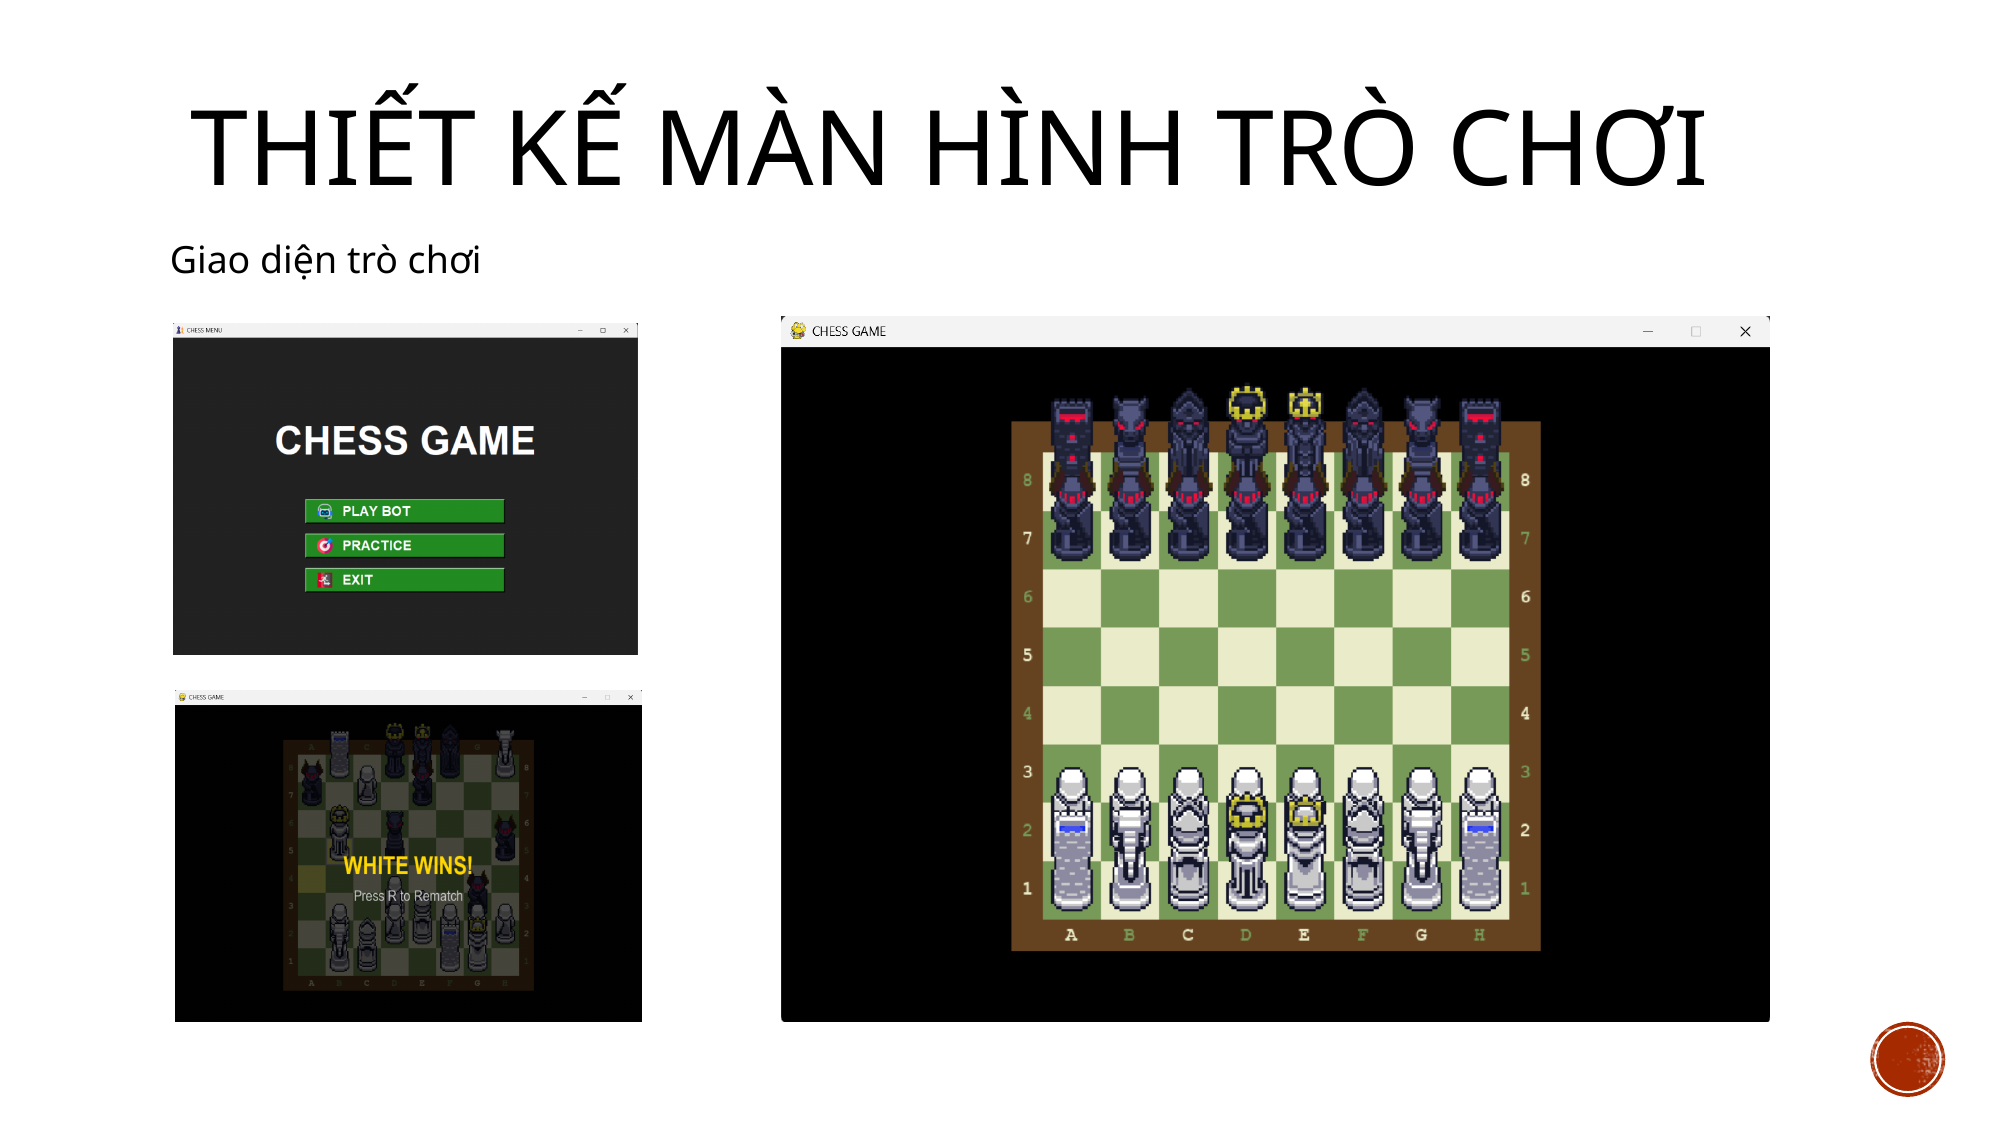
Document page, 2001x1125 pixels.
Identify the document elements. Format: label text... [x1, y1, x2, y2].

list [175, 326, 637, 654]
title THIẾT KẾ MÀN HÌNH TRÒ CHƠI [175, 79, 1826, 225]
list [783, 319, 1768, 1020]
text_box Giao diện trò chơi [155, 228, 497, 288]
picture [175, 690, 642, 1022]
picture [173, 323, 638, 655]
